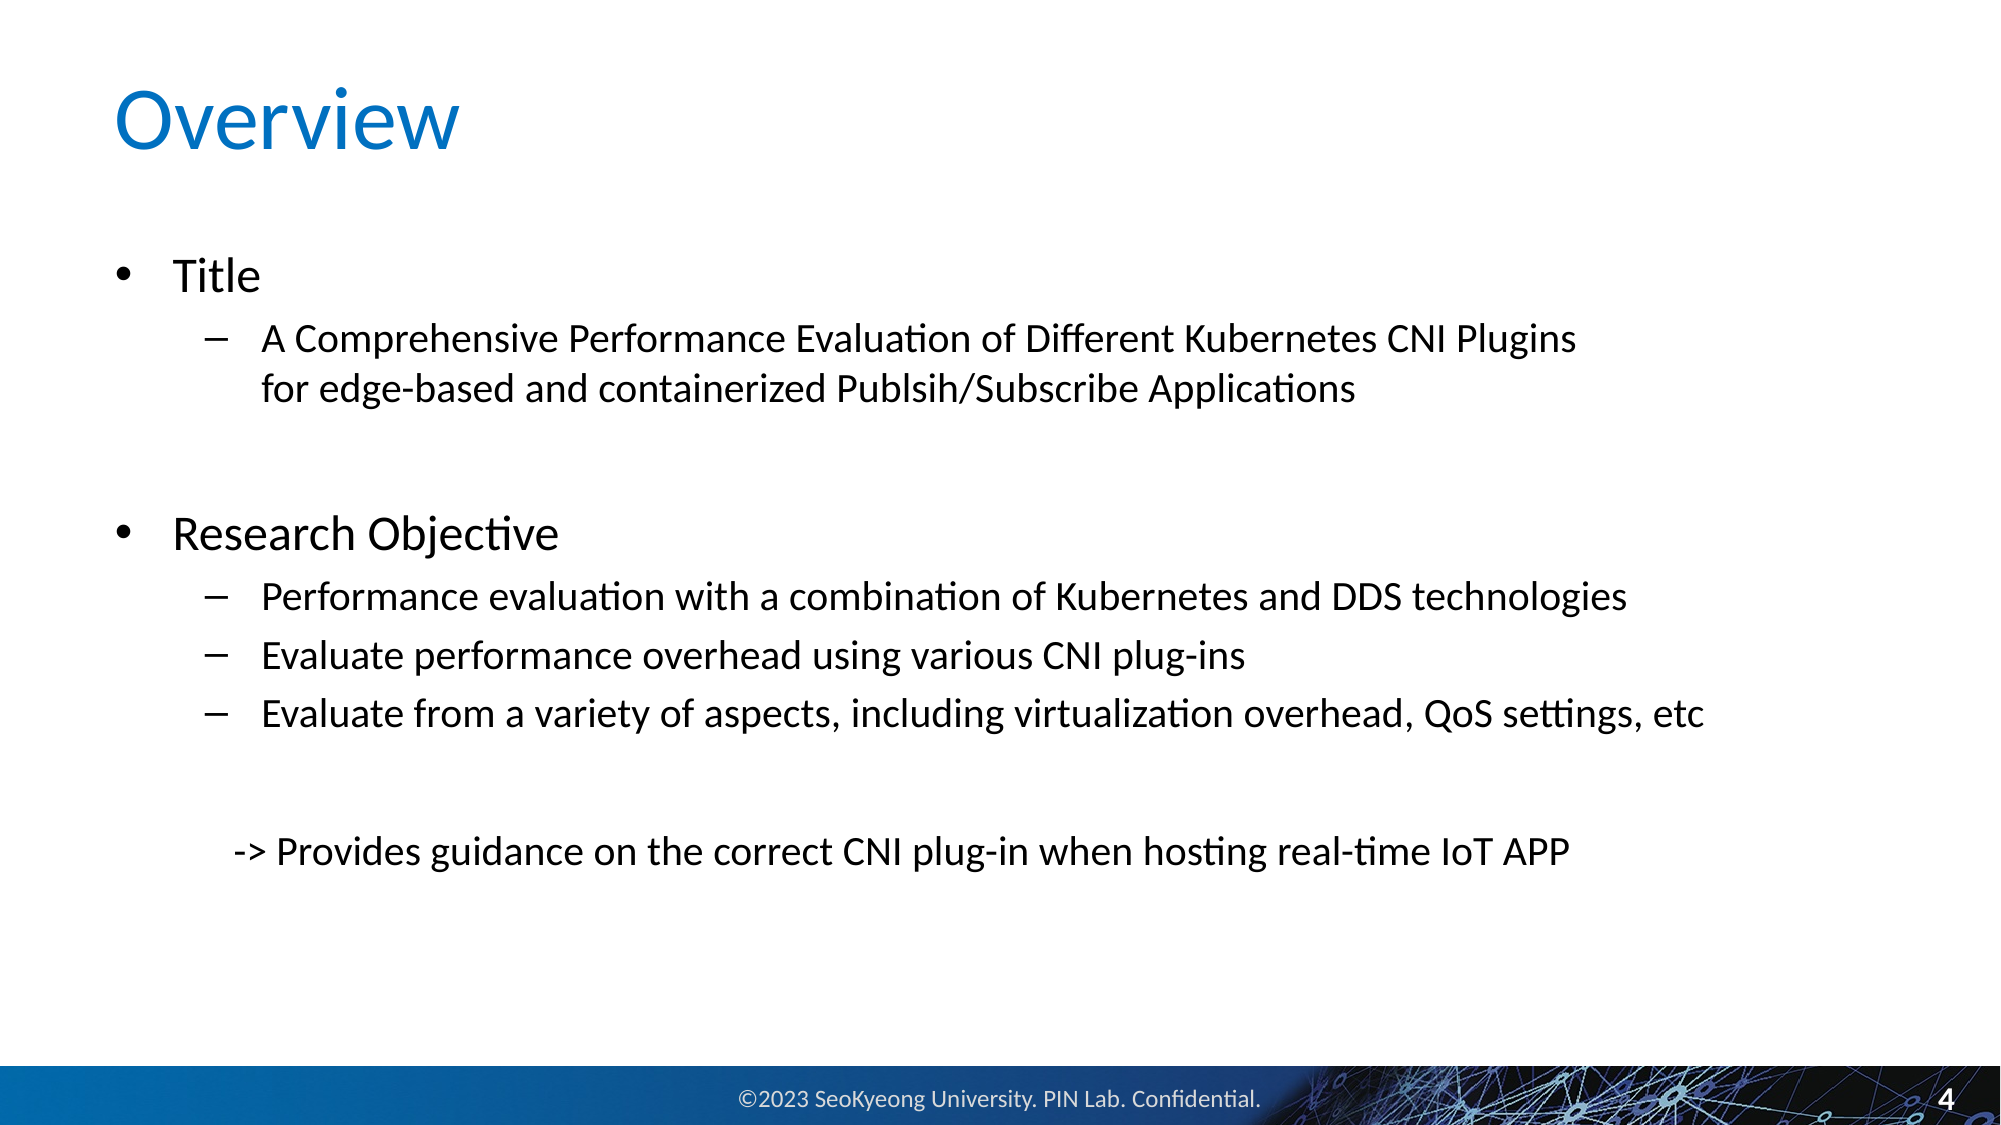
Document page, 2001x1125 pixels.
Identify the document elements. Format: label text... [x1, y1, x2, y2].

slide_number 4 [1519, 1067, 1970, 1125]
list Title A Comprehensive Performance Evaluation of Different Kubernetes CNI Plugins for edge-based and containerized Publsih/Subscribe Applications Research Objective Performance evaluation with a combination of Kubernetes and DDS technologies Evaluate performance overhead using various CNI plug-ins Evaluate from a variety of aspects, including virtualization overhead, QoS settings, etc -> Provides guidance on the correct CNI plug-in when hosting real-time IoT APP [99, 235, 1983, 1050]
title Overview [99, 45, 1745, 200]
picture [0, 1066, 2001, 1125]
